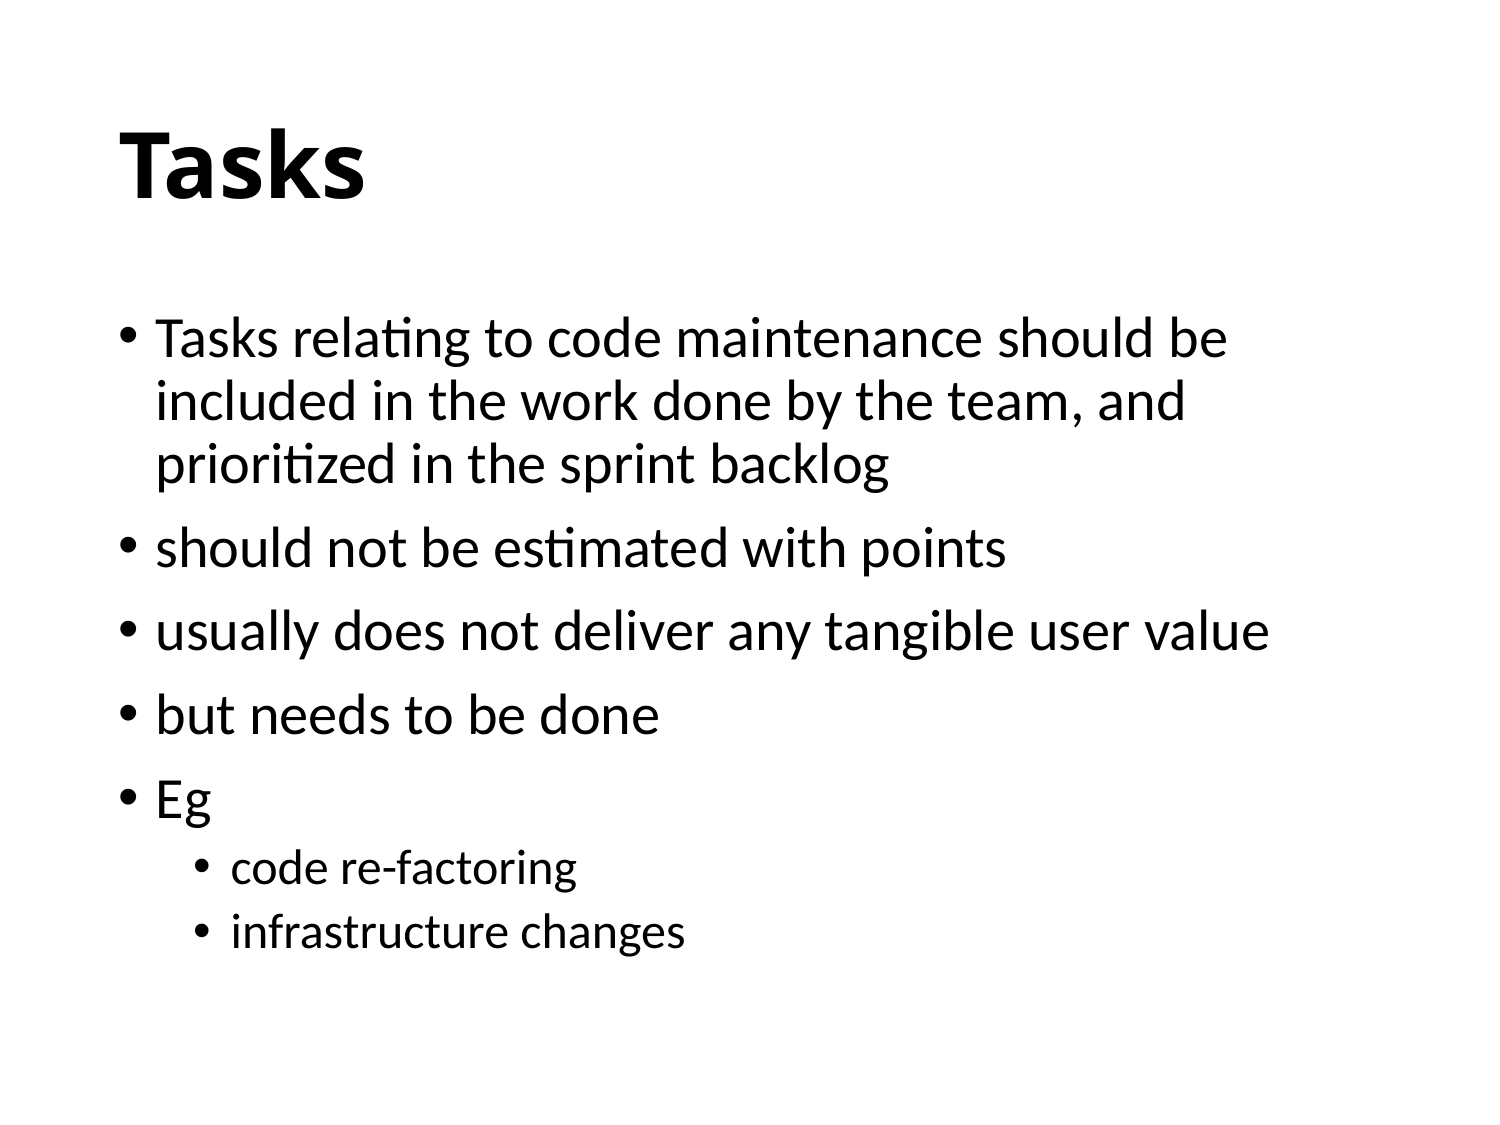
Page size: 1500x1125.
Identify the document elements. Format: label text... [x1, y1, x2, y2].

title Tasks [103, 59, 1397, 278]
list Tasks relating to code maintenance should be included in the work done by the team, and prioritized in the sprint backlog should not be estimated with points usually does not deliver any tangible user value but needs to be done Eg code re-factoring infrastructure changes [103, 299, 1397, 1014]
